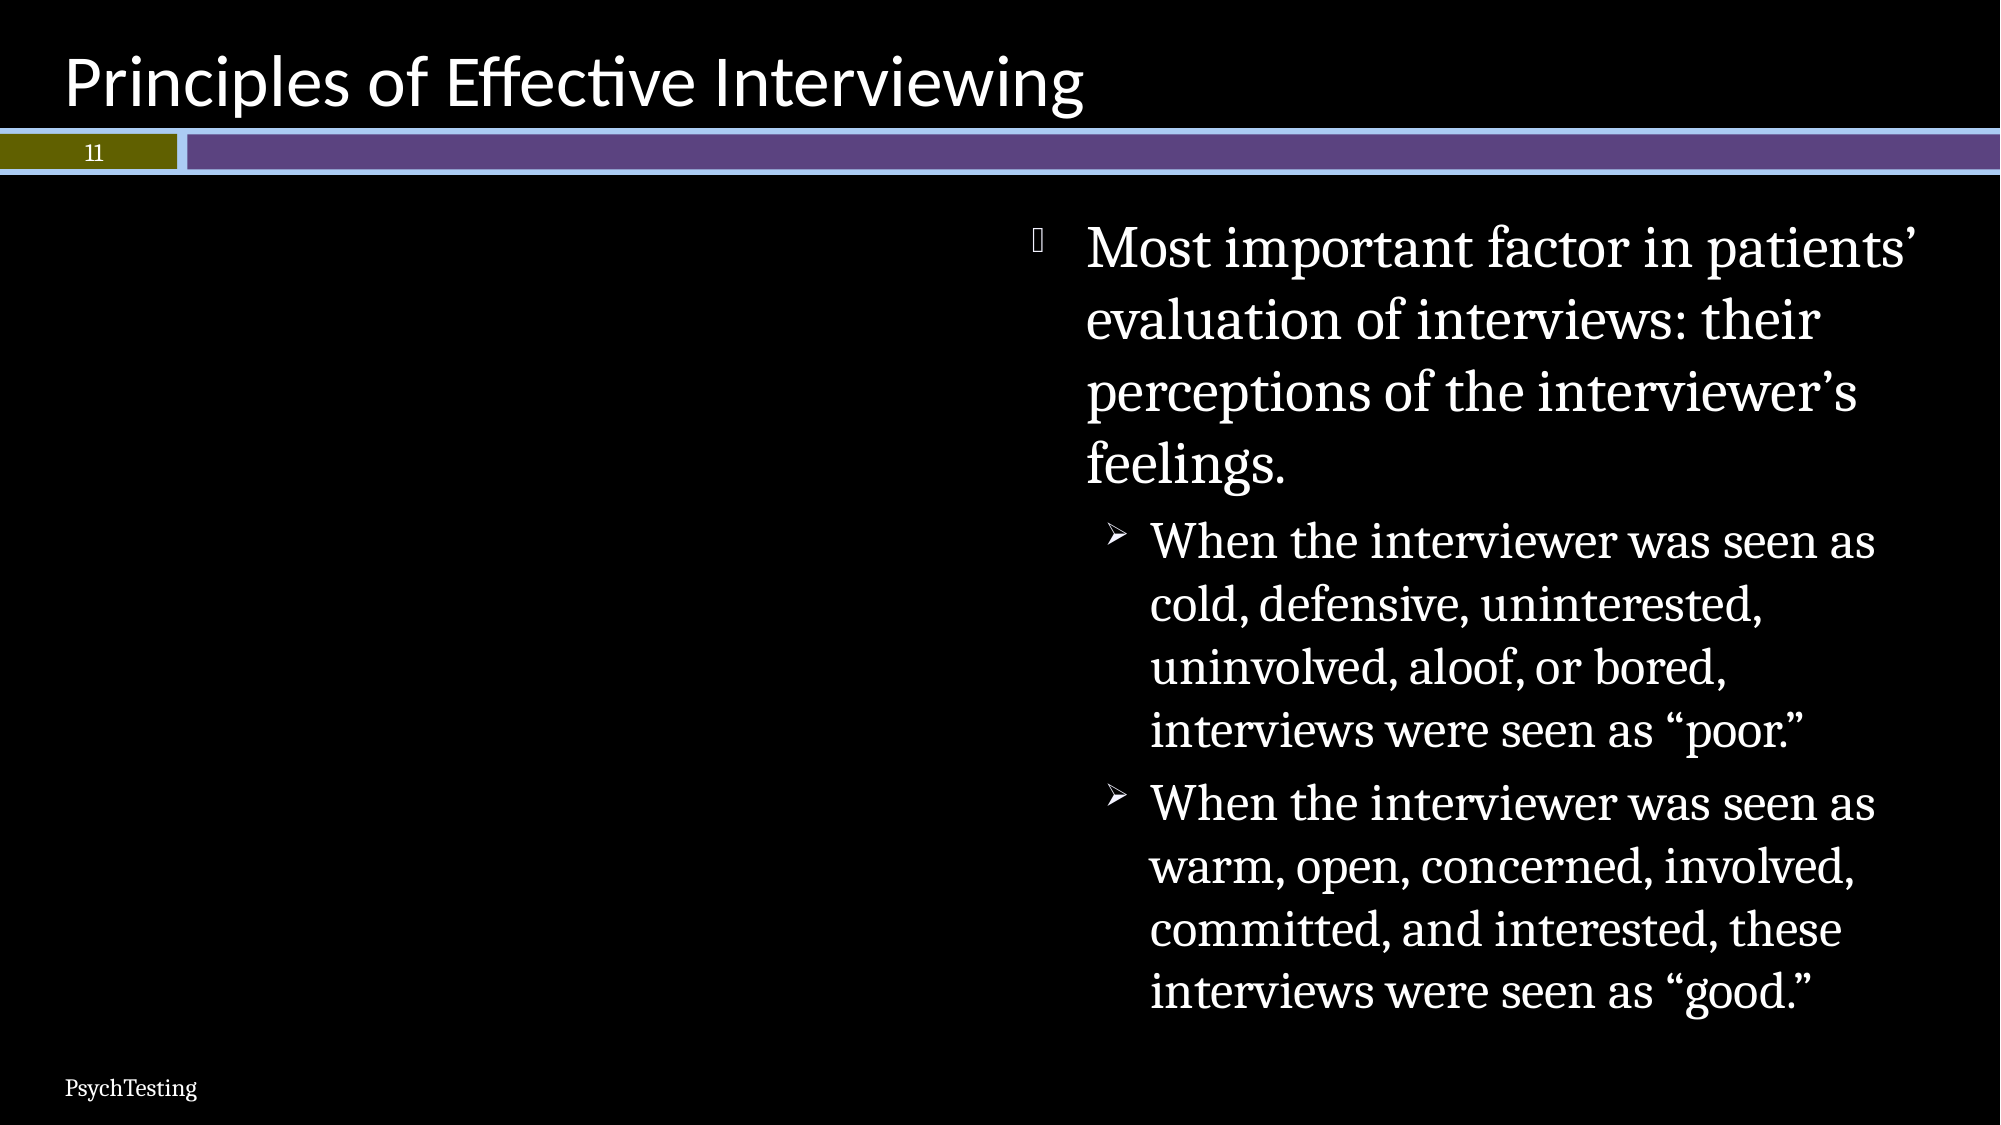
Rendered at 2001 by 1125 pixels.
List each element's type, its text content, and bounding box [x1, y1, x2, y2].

title Principles of Effective Interviewing [50, 24, 1985, 129]
list Most important factor in patients’ evaluation of interviews: their perceptions of the interviewer’s feelings. When the interviewer was seen as cold, defensive, uninterested, uninvolved, aloof, or bored, interviews were seen as “poor.” When the interviewer was seen as warm, open, concerned, involved, committed, and interested, these interviews were seen as “good.” [1017, 200, 1968, 1032]
footer PsychTesting [50, 1062, 400, 1110]
slide_number 11 [5, 128, 183, 175]
